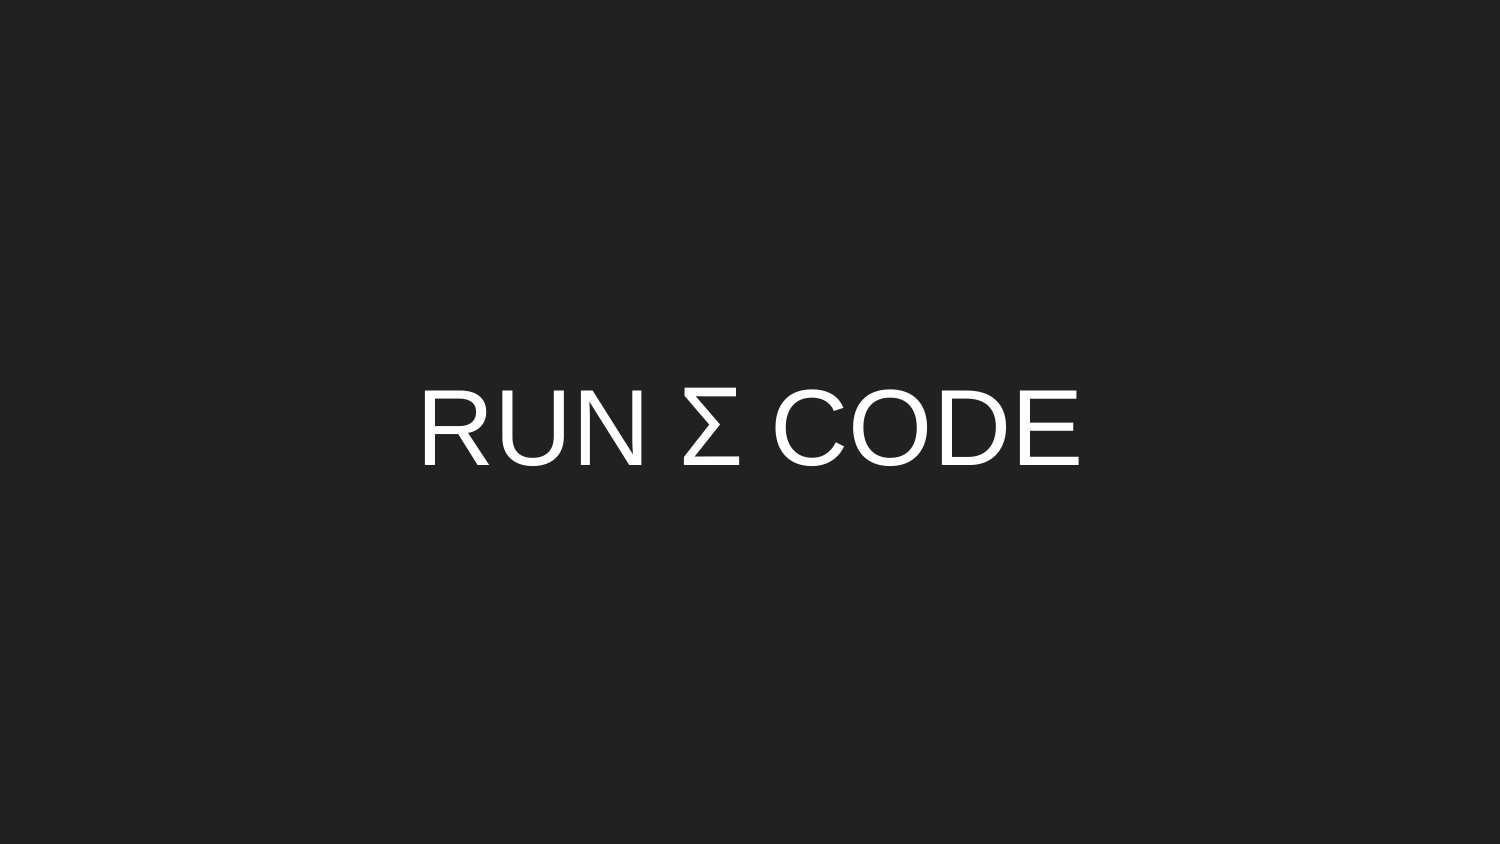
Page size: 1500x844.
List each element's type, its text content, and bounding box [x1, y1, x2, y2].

title RUN Σ CODE [51, 374, 1449, 469]
